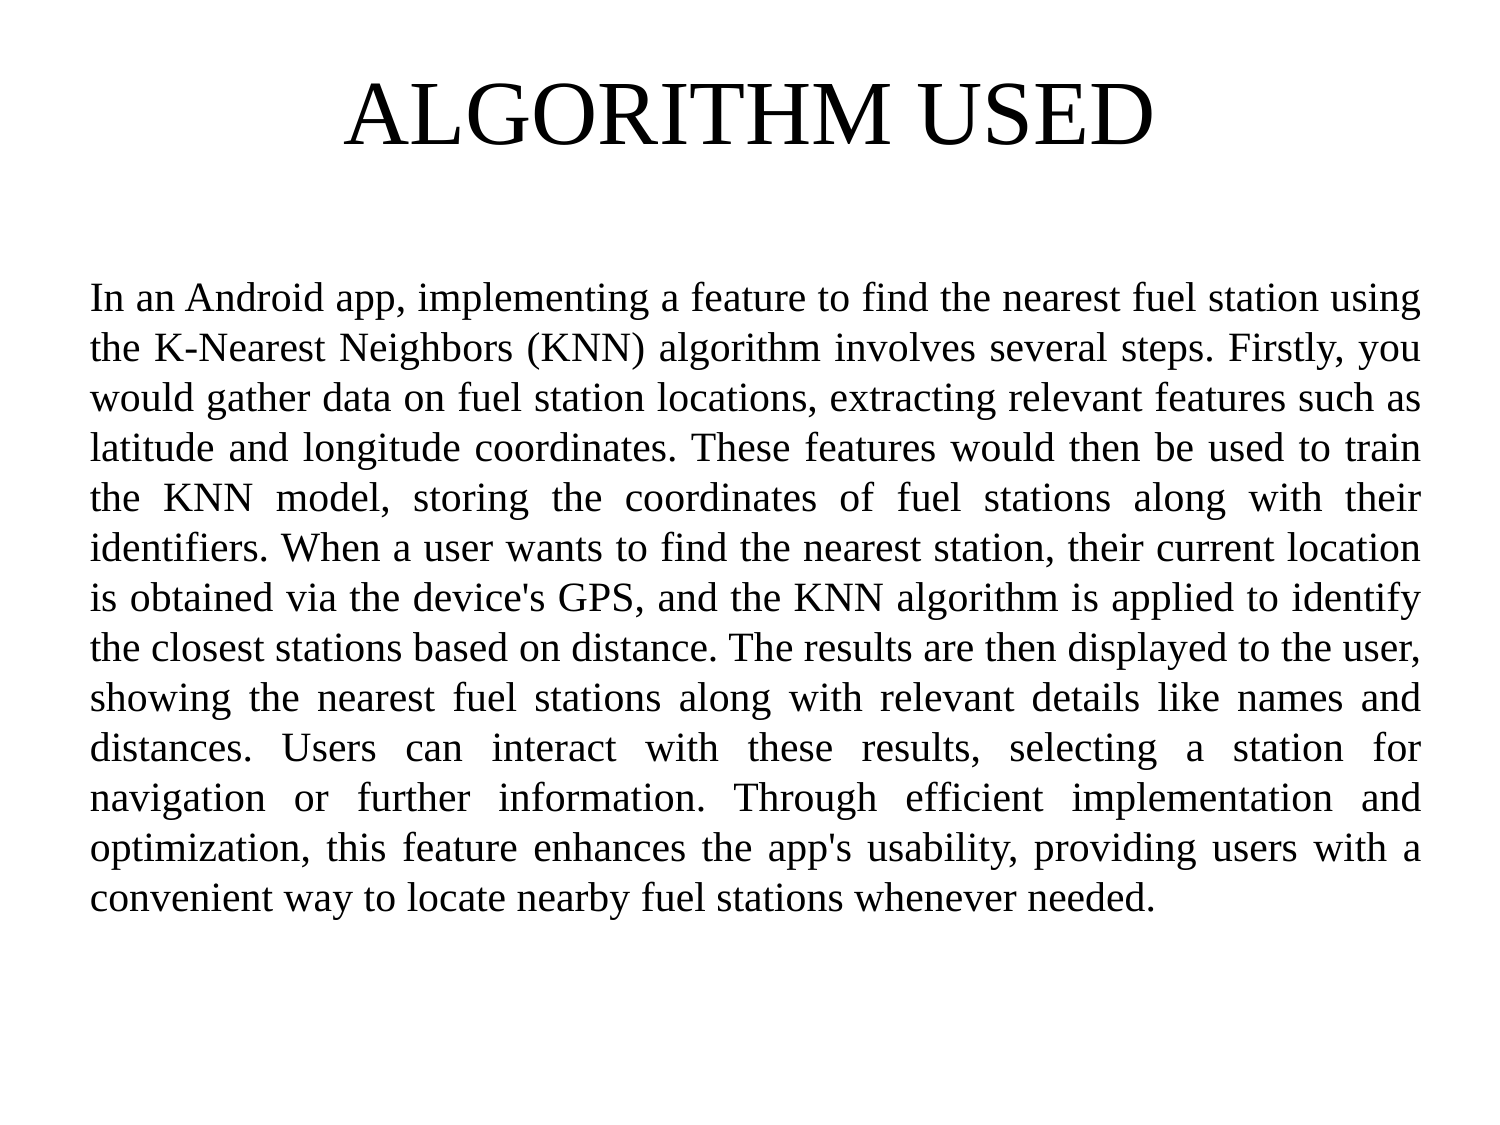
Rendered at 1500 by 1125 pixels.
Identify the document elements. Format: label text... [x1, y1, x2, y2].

text_box ALGORITHM USED [74, 45, 1425, 233]
text_box In an Android app, implementing a feature to find the nearest fuel station using the K-Nearest Neighbors (KNN) algorithm involves several steps. Firstly, you would gather data on fuel station locations, extracting relevant features such as latitude and longitude coordinates. These features would then be used to train the KNN model, storing the coordinates of fuel stations along with their identifiers. When a user wants to find the nearest station, their current location is obtained via the device's GPS, and the KNN algorithm is applied to identify the closest stations based on distance. The results are then displayed to the user, showing the nearest fuel stations along with relevant details like names and distances. Users can interact with these results, selecting a station for navigation or further information. Through efficient implementation and optimization, this feature enhances the app's usability, providing users with a convenient way to locate nearby fuel stations whenever needed. [74, 262, 1438, 1000]
